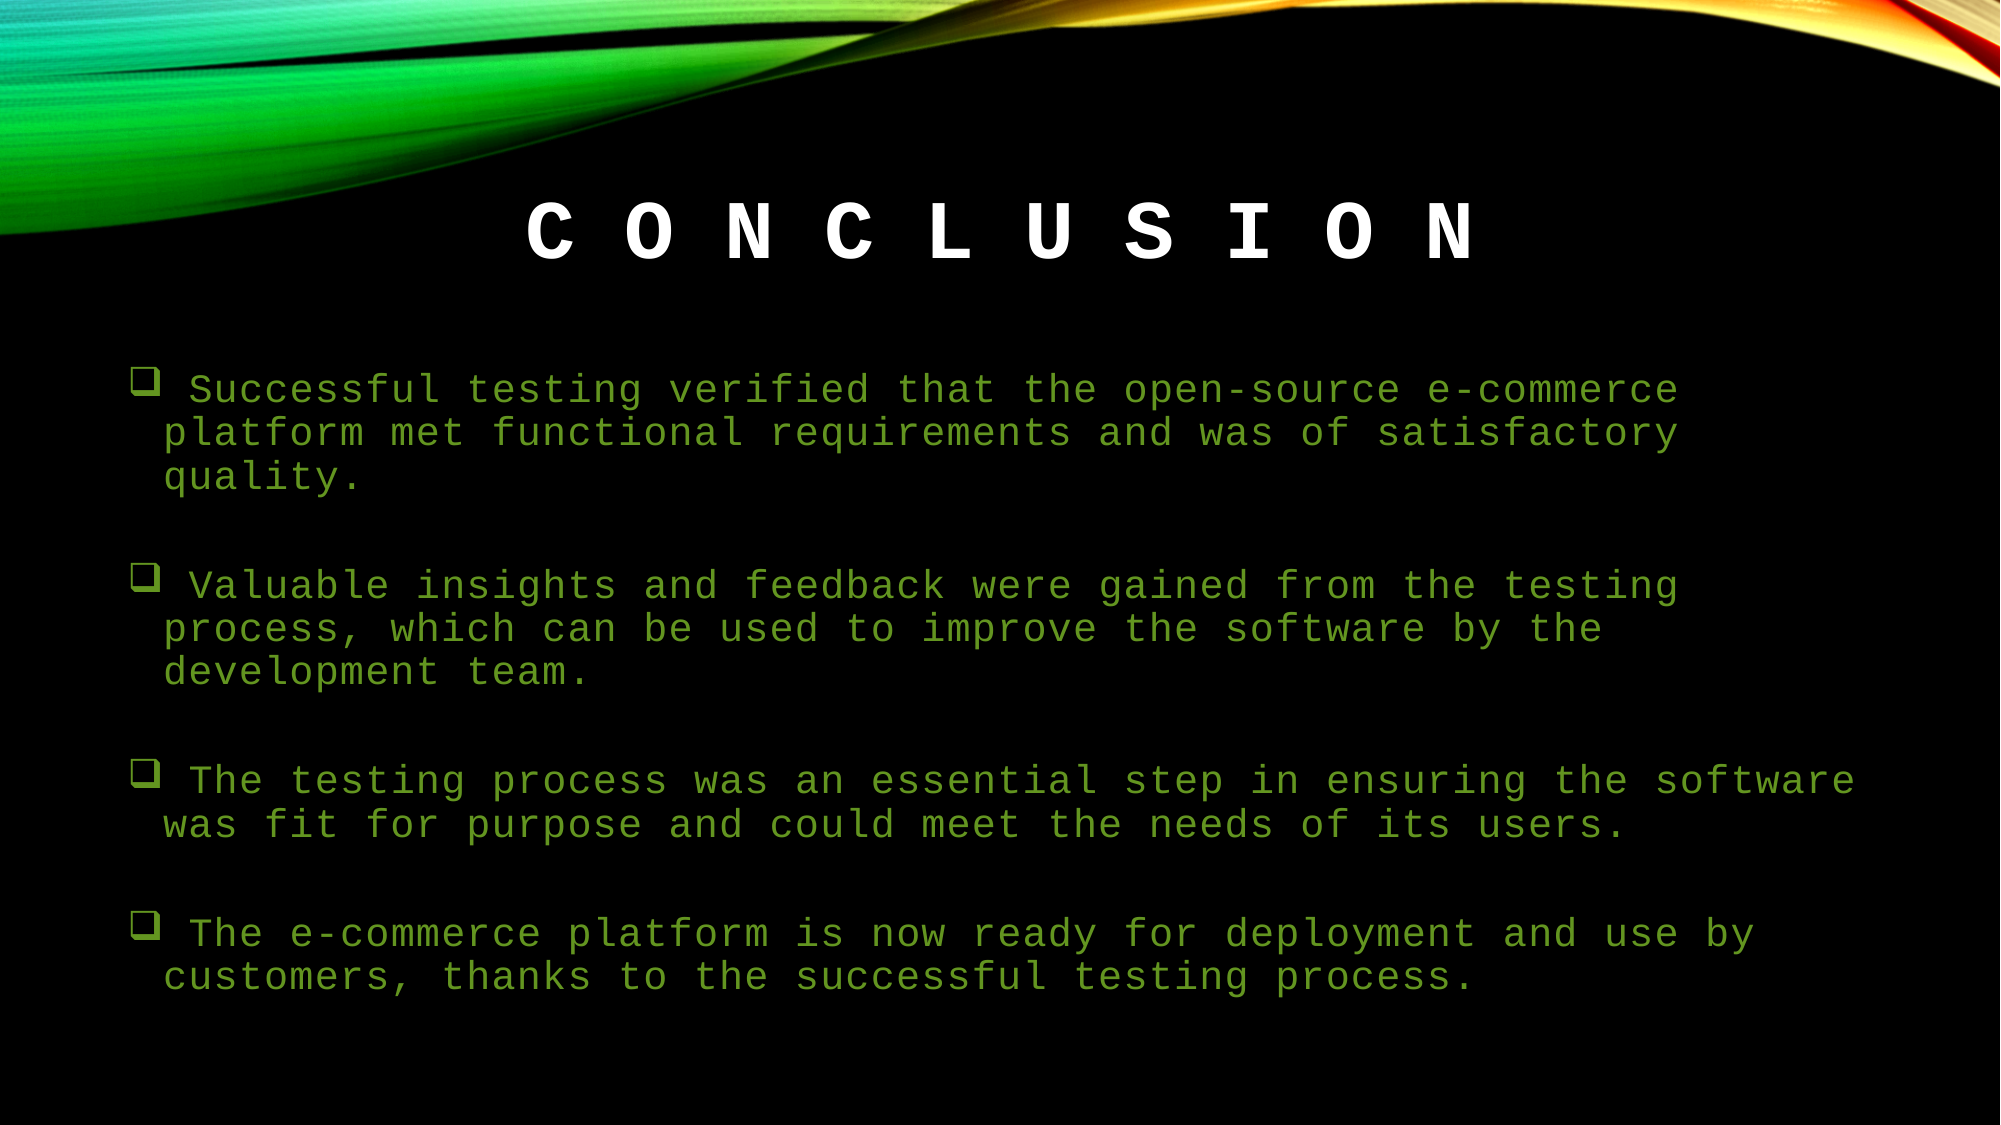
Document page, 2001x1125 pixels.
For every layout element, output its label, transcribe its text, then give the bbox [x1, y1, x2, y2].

title C o n c l u s I o n [112, 125, 1888, 338]
list Successful testing verified that the open-source e-commerce platform met functional requirements and was of satisfactory quality. Valuable insights and feedback were gained from the testing process, which can be used to improve the software by the development team. The testing process was an essential step in ensuring the software was fit for purpose and could meet the needs of its users. The e-commerce platform is now ready for deployment and use by customers, thanks to the successful testing process. [112, 360, 1888, 1021]
picture [0, 0, 2000, 237]
